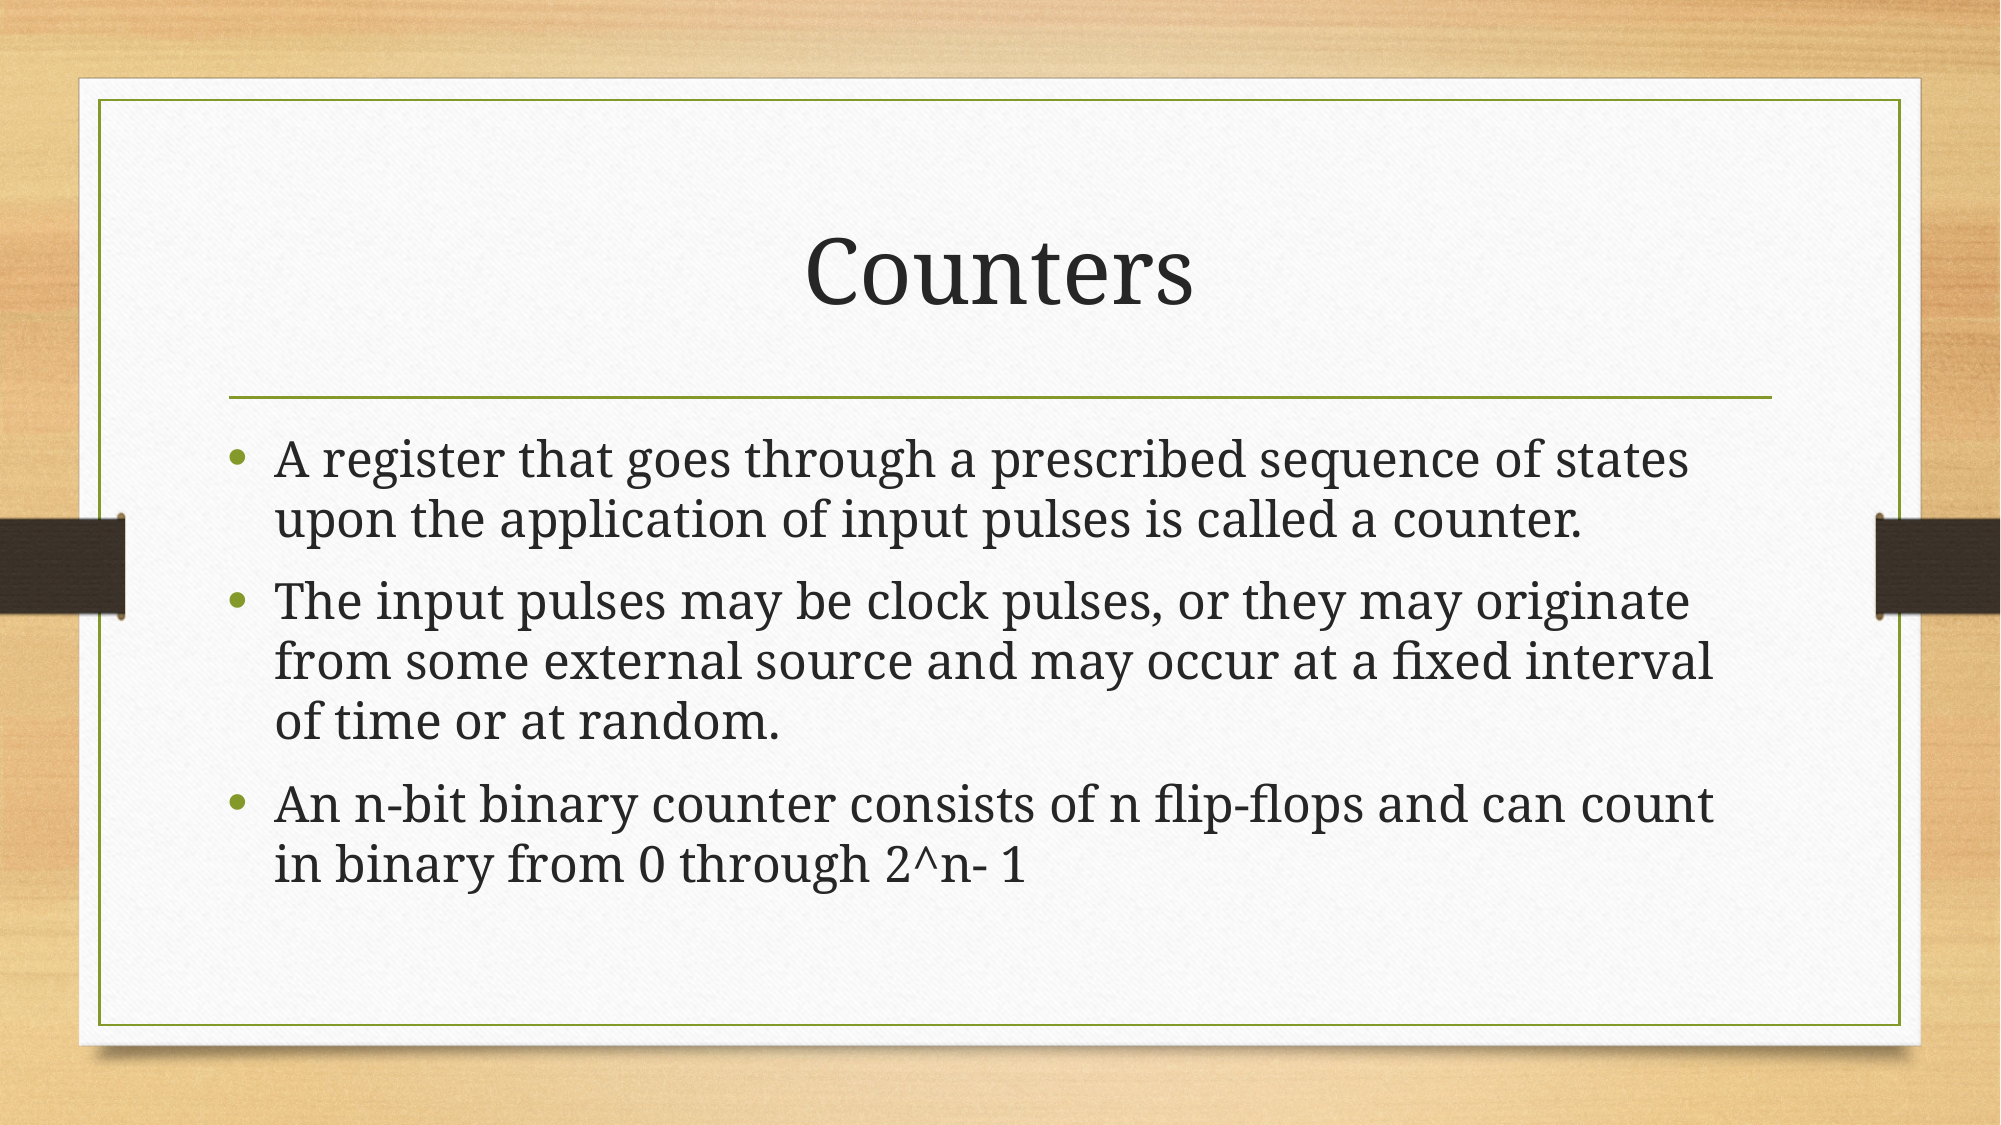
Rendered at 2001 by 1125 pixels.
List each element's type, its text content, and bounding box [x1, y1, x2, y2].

title Counters [212, 161, 1788, 375]
list A register that goes through a prescribed sequence of states upon the application of input pulses is called a counter. The input pulses may be clock pulses, or they may originate from some external source and may occur at a fixed interval of time or at random. An n-bit binary counter consists of n flip-flops and can count in binary from 0 through 2^n- 1 [212, 419, 1788, 964]
picture [0, 0, 2001, 1125]
